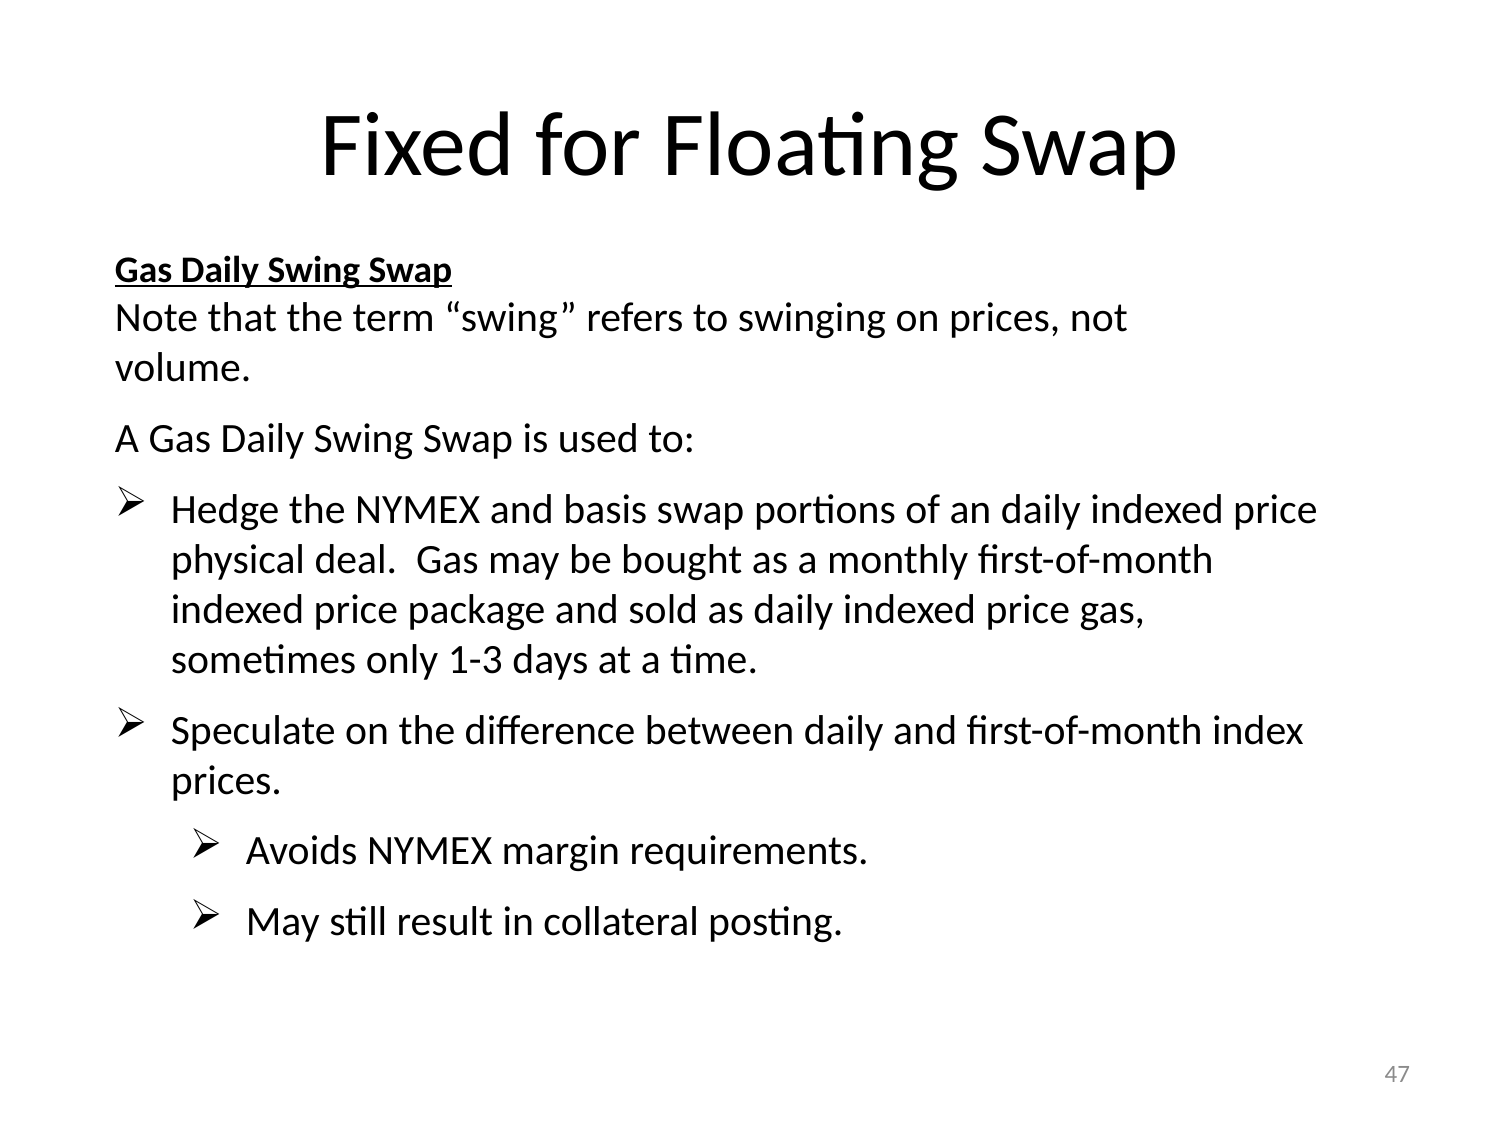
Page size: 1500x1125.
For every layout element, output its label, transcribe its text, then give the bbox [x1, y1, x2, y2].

text_box Gas Daily Swing Swap Note that the term “swing” refers to swinging on prices, not volume. A Gas Daily Swing Swap is used to: Hedge the NYMEX and basis swap portions of an daily indexed price physical deal. Gas may be bought as a monthly first-of-month indexed price package and sold as daily indexed price gas, sometimes only 1-3 days at a time. Speculate on the difference between daily and first-of-month index prices. Avoids NYMEX margin requirements. May still result in collateral posting. [99, 237, 1338, 952]
slide_number 47 [1074, 1042, 1425, 1103]
title Fixed for Floating Swap [75, 45, 1425, 233]
